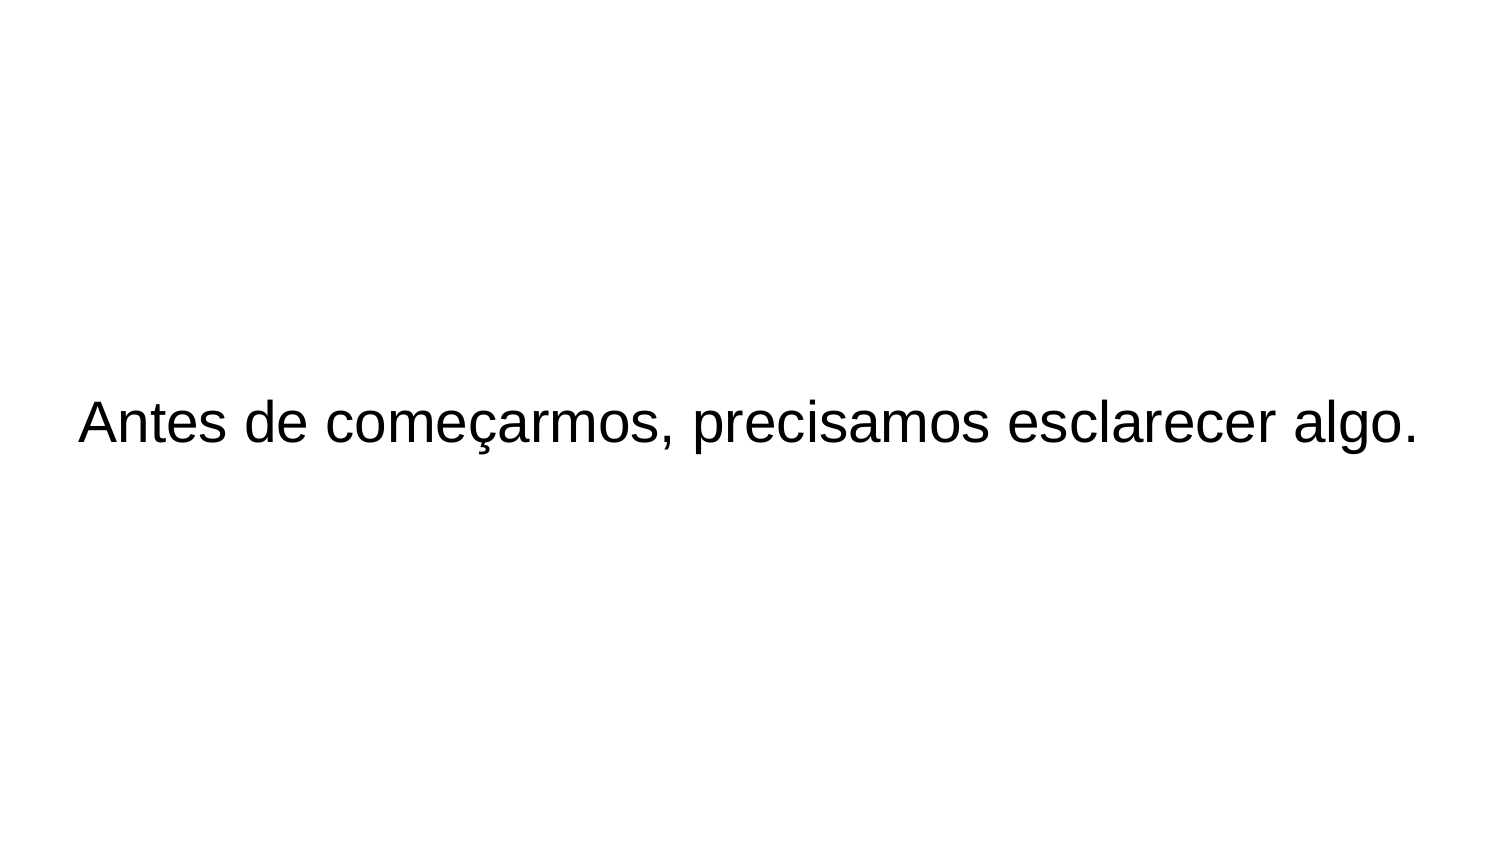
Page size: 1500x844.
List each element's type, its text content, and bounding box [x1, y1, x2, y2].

title Antes de começarmos, precisamos esclarecer algo. [51, 352, 1449, 491]
